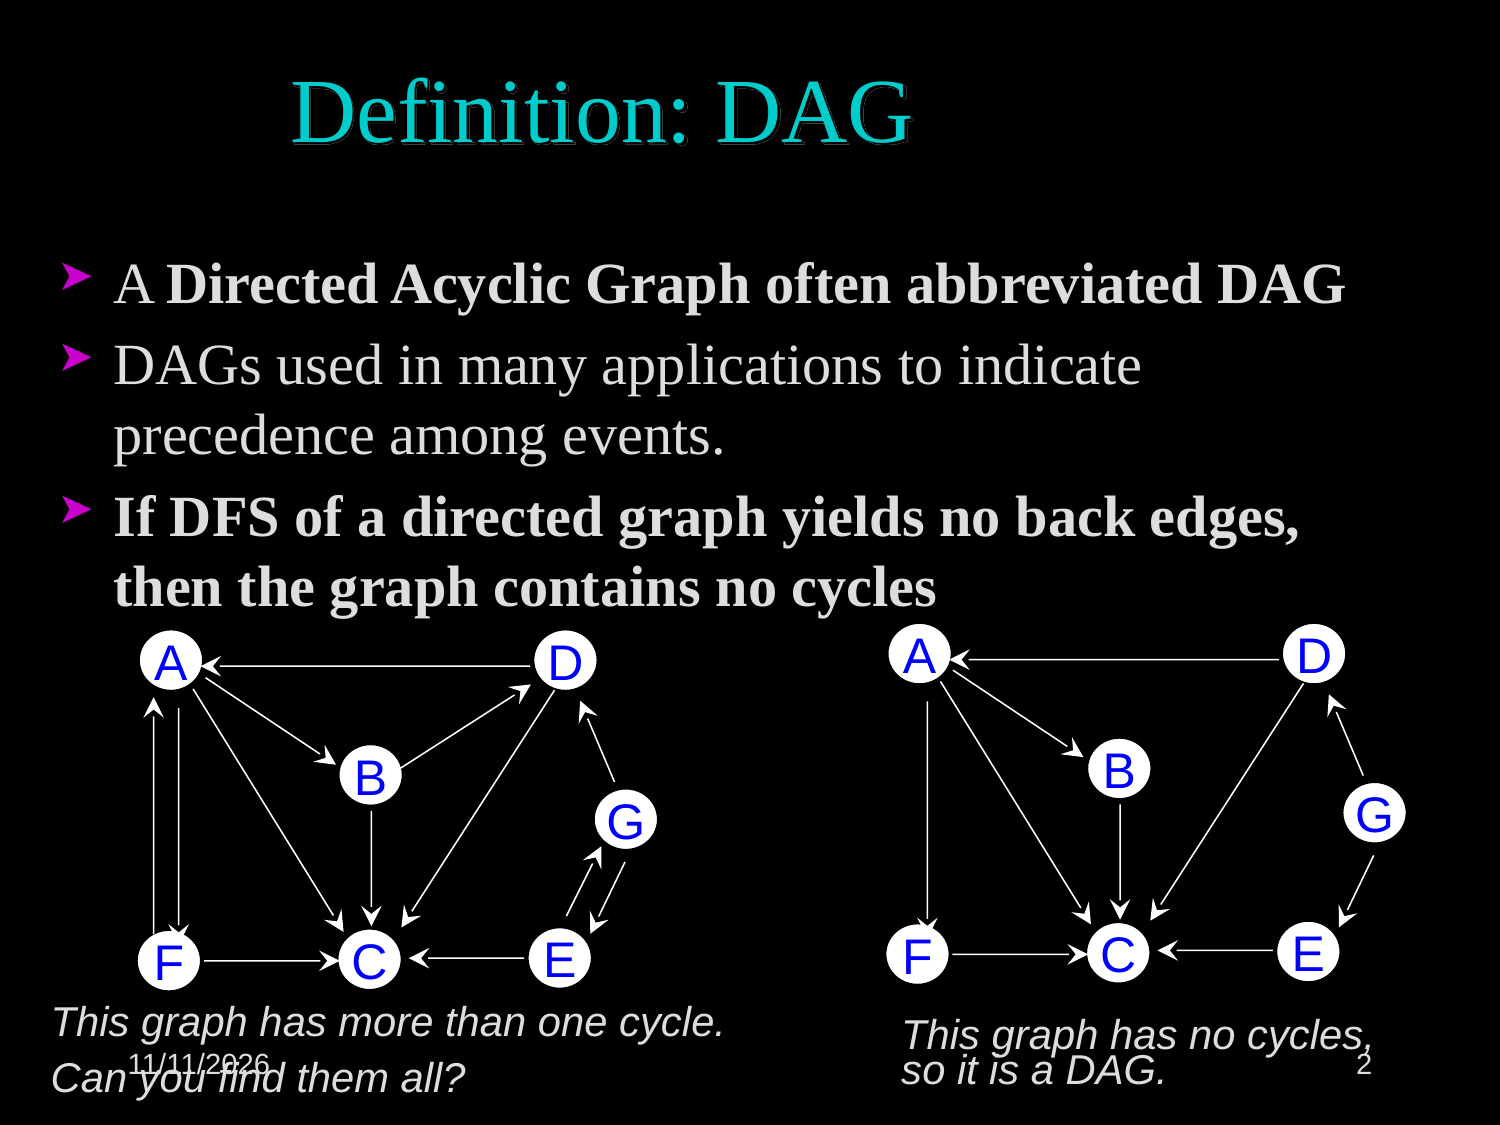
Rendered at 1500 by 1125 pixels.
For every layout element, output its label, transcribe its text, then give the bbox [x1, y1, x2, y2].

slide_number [112, 1024, 426, 1101]
list A Directed Acyclic Graph often abbreviated DAG DAGs used in many applications to indicate precedence among events. If DFS of a directed graph yields no back edges, then the graph contains no cycles [41, 236, 1421, 913]
text_box This graph has no cycles, so it is a DAG. [886, 1014, 1435, 1099]
text_box This graph has more than one cycle. Can you find them all? [35, 1001, 742, 1108]
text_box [885, 622, 1407, 985]
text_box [136, 629, 659, 992]
title Definition: DAG [274, 12, 1500, 201]
slide_number 2 [1074, 1024, 1388, 1101]
